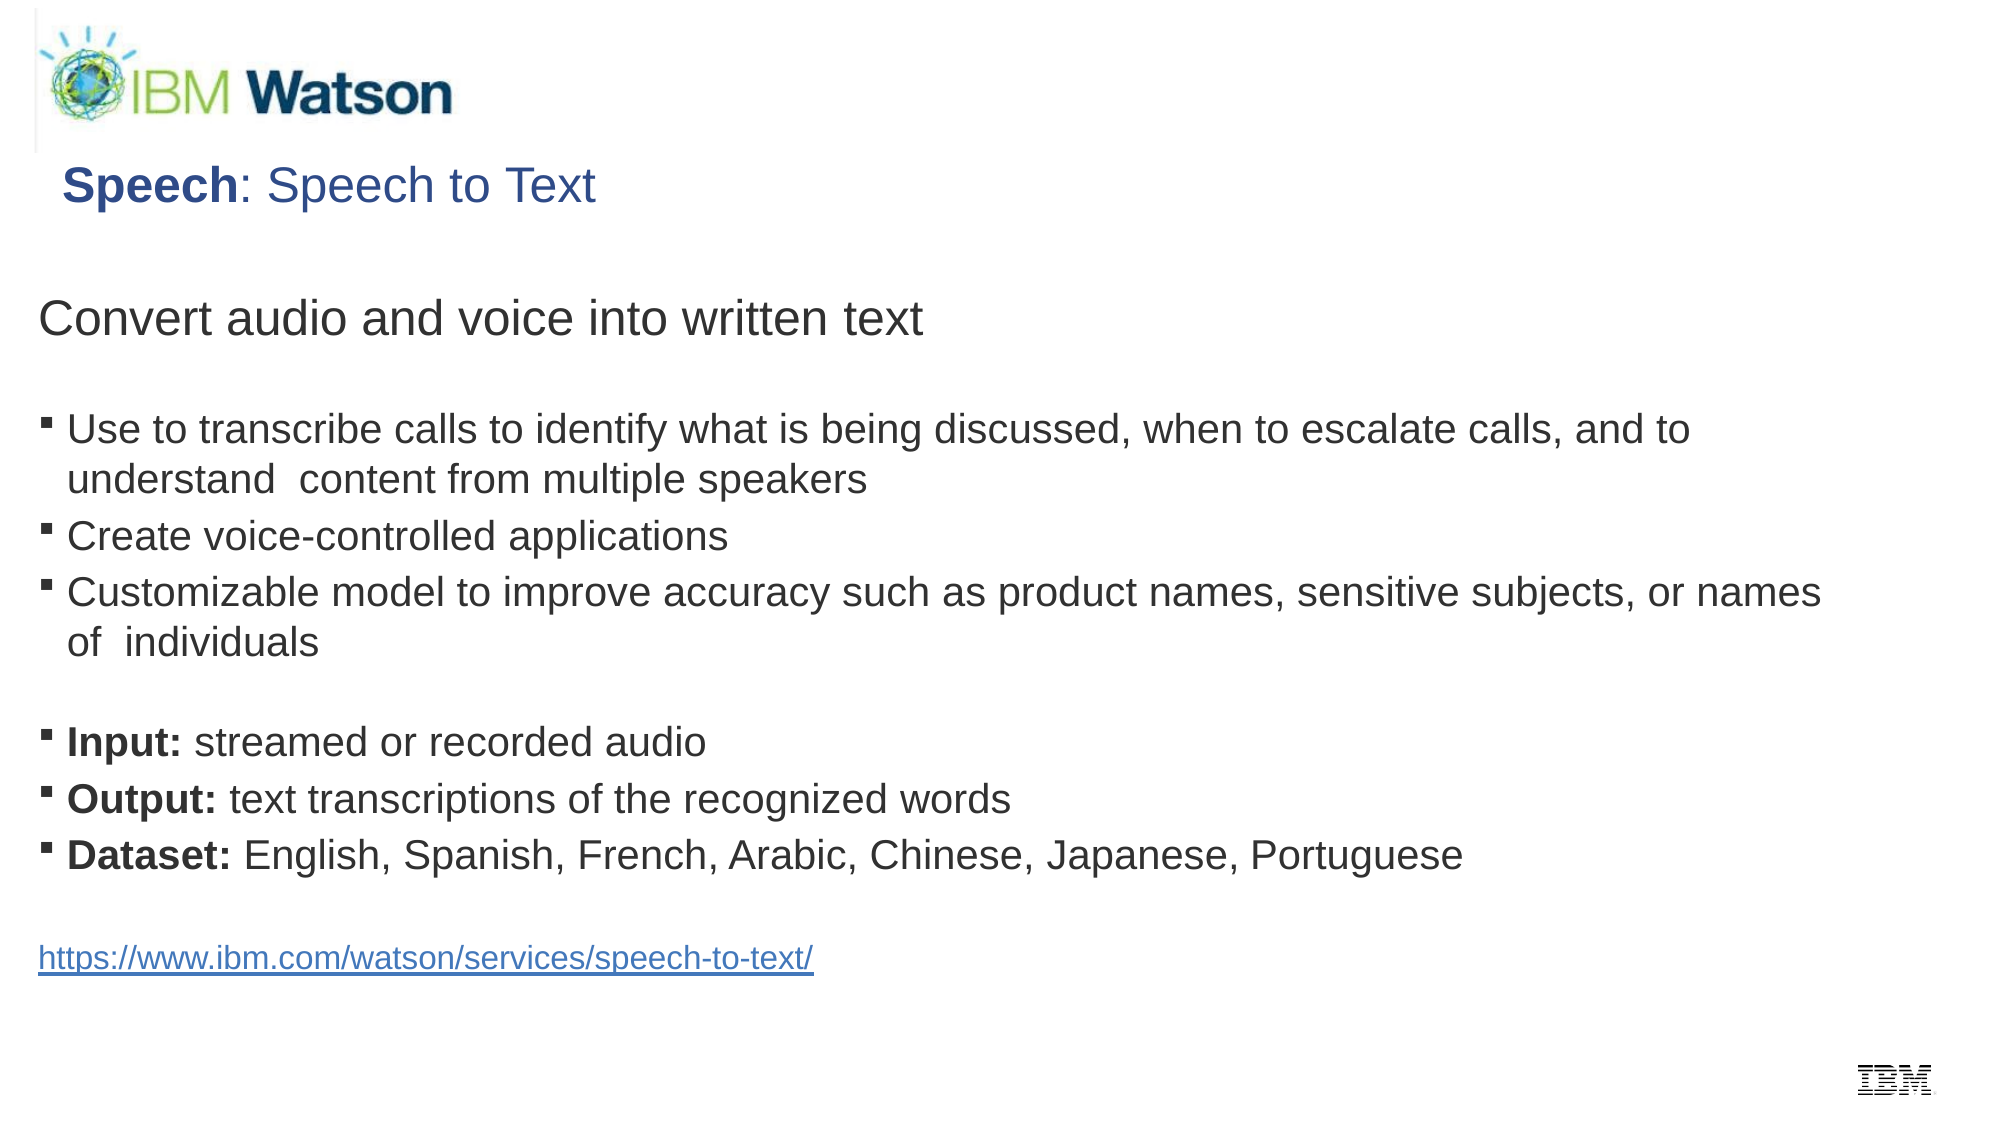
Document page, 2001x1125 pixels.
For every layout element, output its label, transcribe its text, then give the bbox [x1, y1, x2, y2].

text_box [34, 8, 461, 153]
title Speech: Speech to Text [59, 150, 606, 283]
picture [1858, 1065, 1937, 1095]
text_box Convert audio and voice into written text Use to transcribe calls to identify what is being discussed, when to escalate calls, and to understand content from multiple speakers Create voice-controlled applications Customizable model to improve accuracy such as product names, sensitive subjects, or names of individuals Input: streamed or recorded audio Output: text transcriptions of the recognized words Dataset: English, Spanish, French, Arabic, Chinese, Japanese, Portuguese https://www.ibm.com/watson/services/speech-to-text/ [36, 283, 1909, 977]
